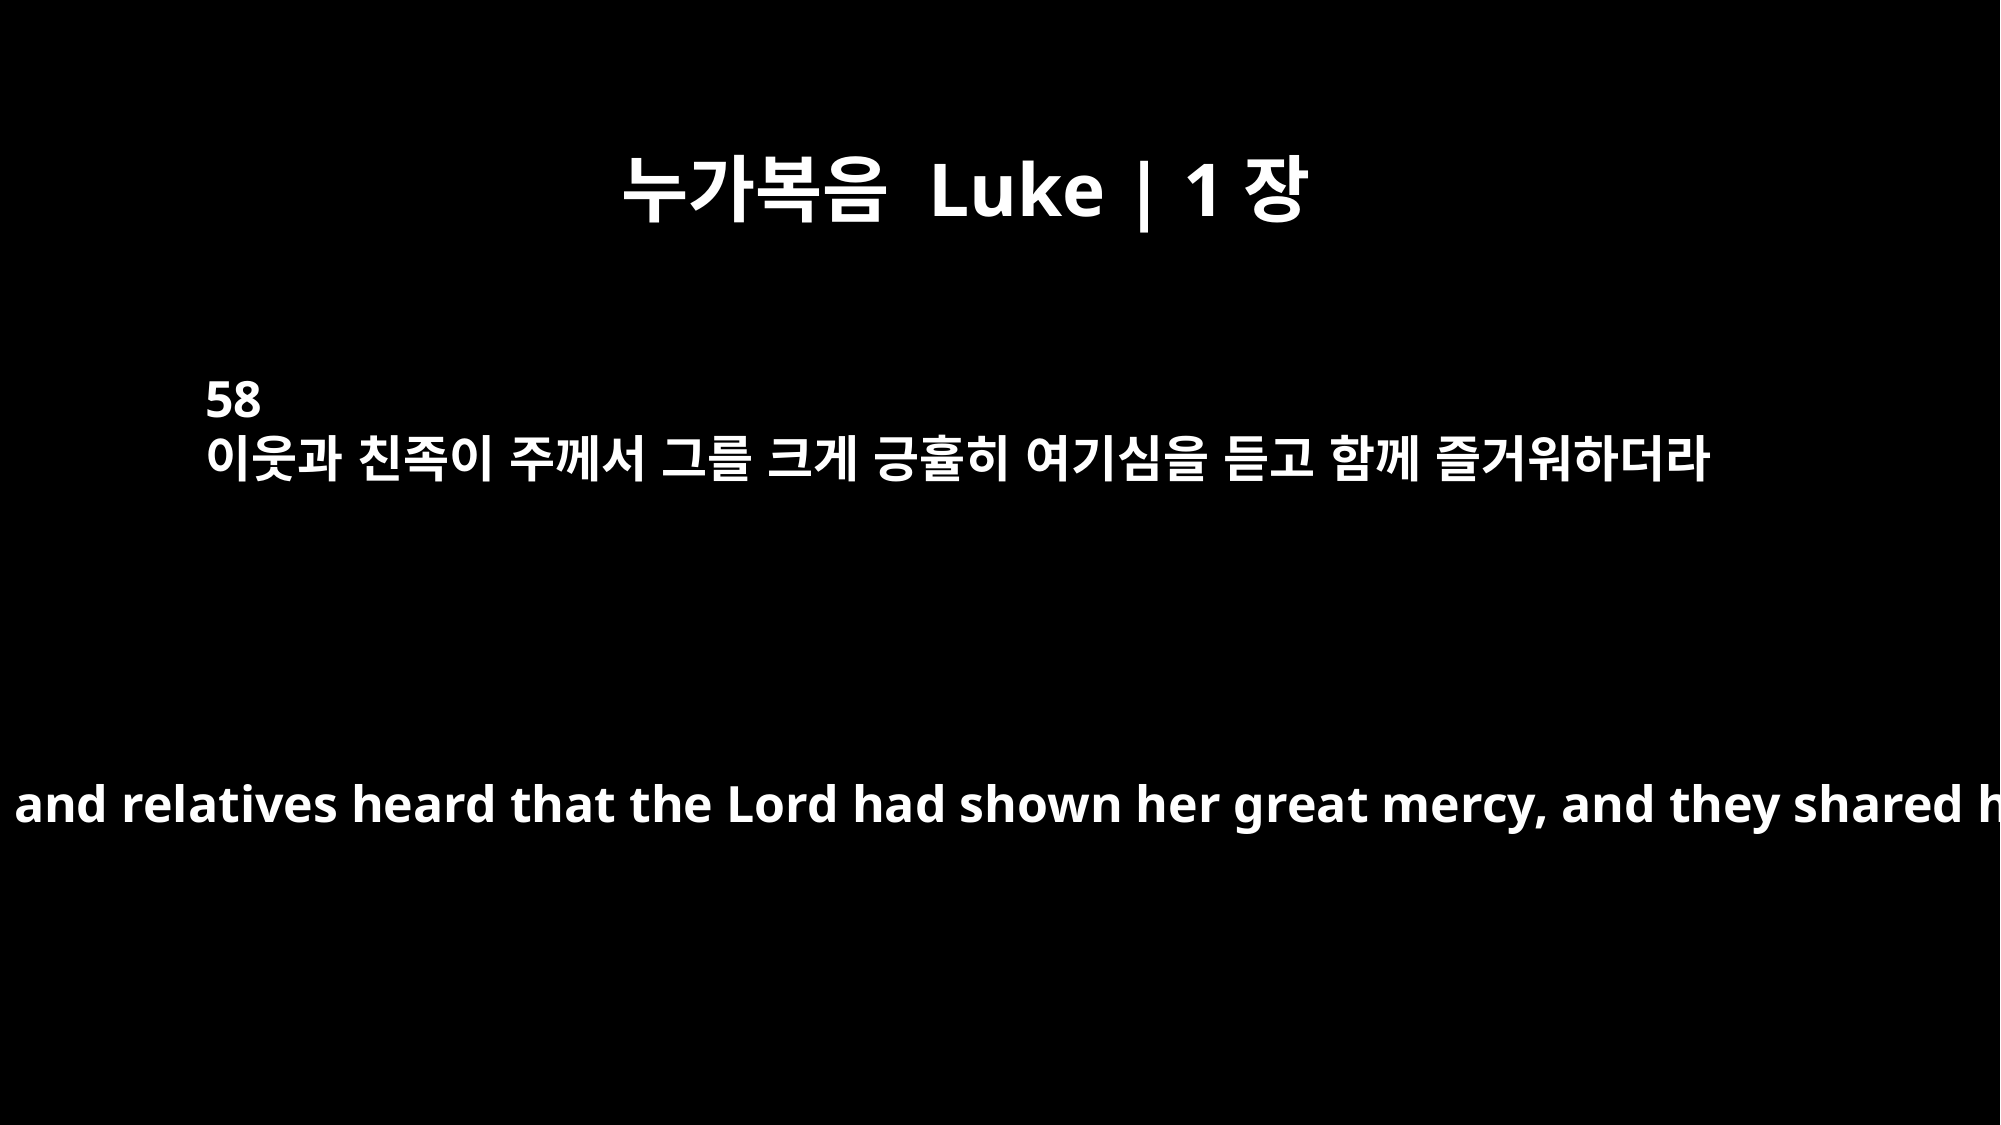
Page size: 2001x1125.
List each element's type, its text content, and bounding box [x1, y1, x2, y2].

text_box 58 이웃과 친족이 주께서 그를 크게 긍휼히 여기심을 듣고 함께 즐거워하더라 [190, 359, 1727, 495]
text_box 누가복음 Luke | 1장 [606, 136, 1326, 239]
text_box Her neighbors and relatives heard that the Lord had shown her great mercy, and they shared her joy. [0, 764, 2000, 840]
